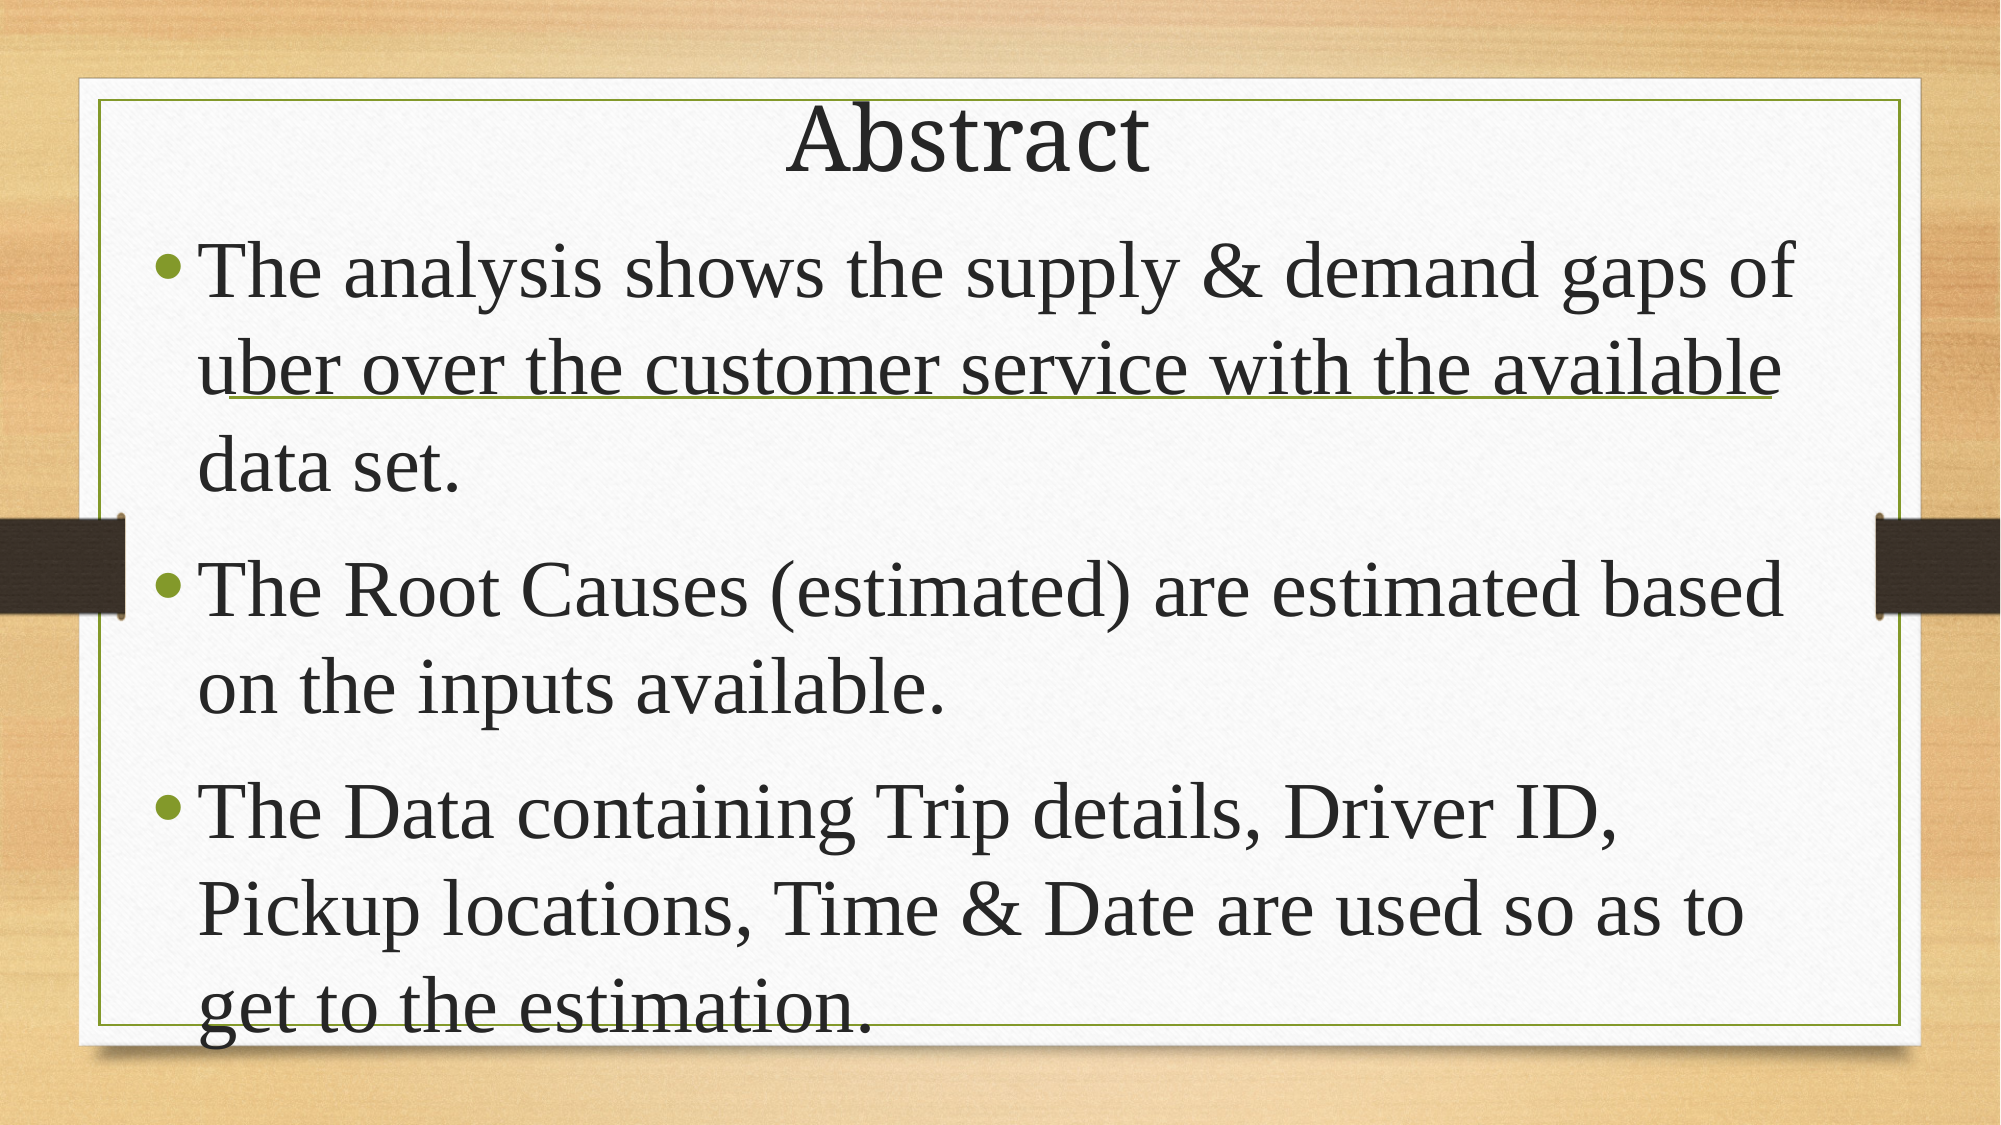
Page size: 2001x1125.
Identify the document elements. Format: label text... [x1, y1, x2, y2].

list The analysis shows the supply & demand gaps of uber over the customer service with the available data set. The Root Causes (estimated) are estimated based on the inputs available. The Data containing Trip details, Driver ID, Pickup locations, Time & Date are used so as to get to the estimation. [137, 209, 1863, 1057]
title Abstract [106, 81, 1832, 189]
picture [0, 0, 2001, 1125]
